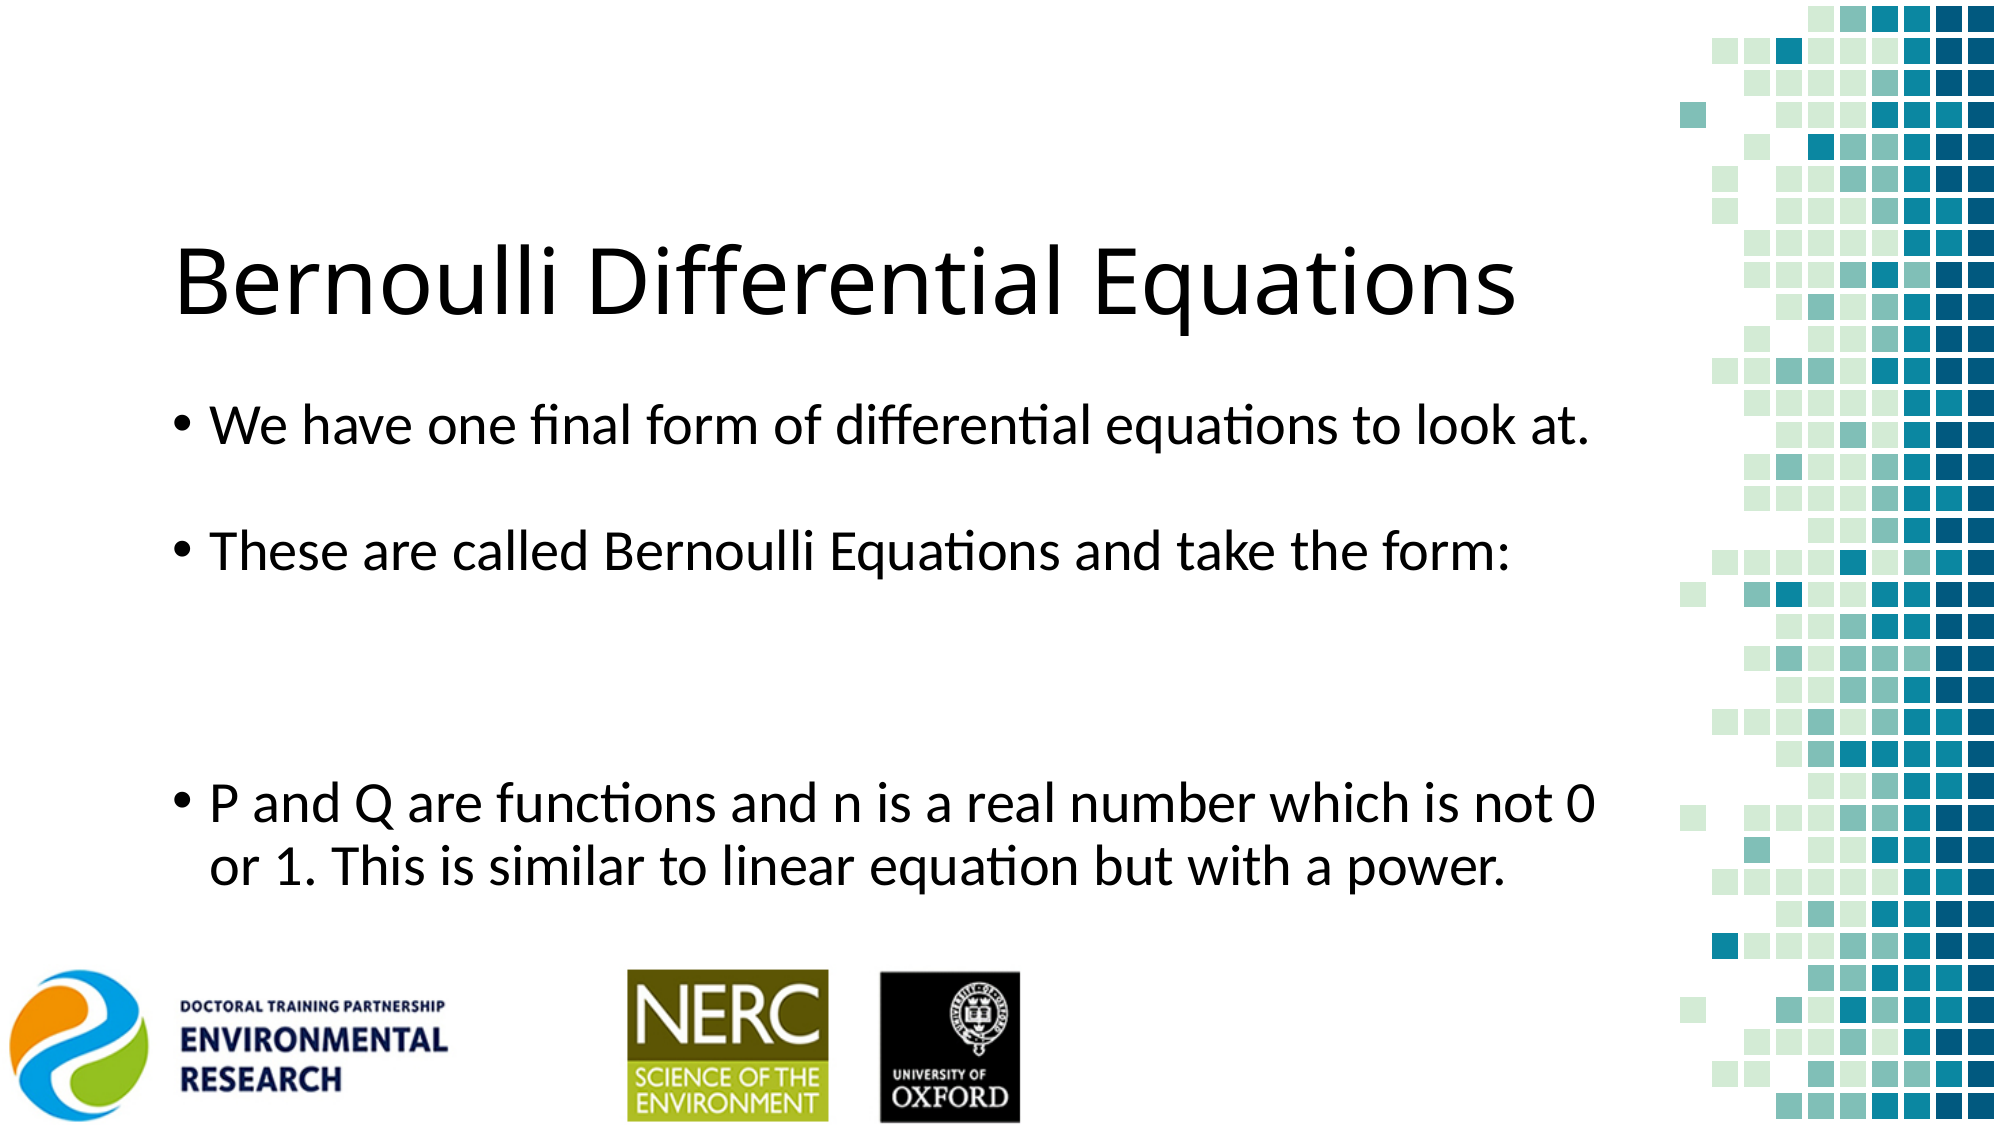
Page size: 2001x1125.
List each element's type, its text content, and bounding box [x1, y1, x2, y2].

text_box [0, 964, 1676, 1125]
title Bernoulli Differential Equations [157, 161, 1636, 350]
